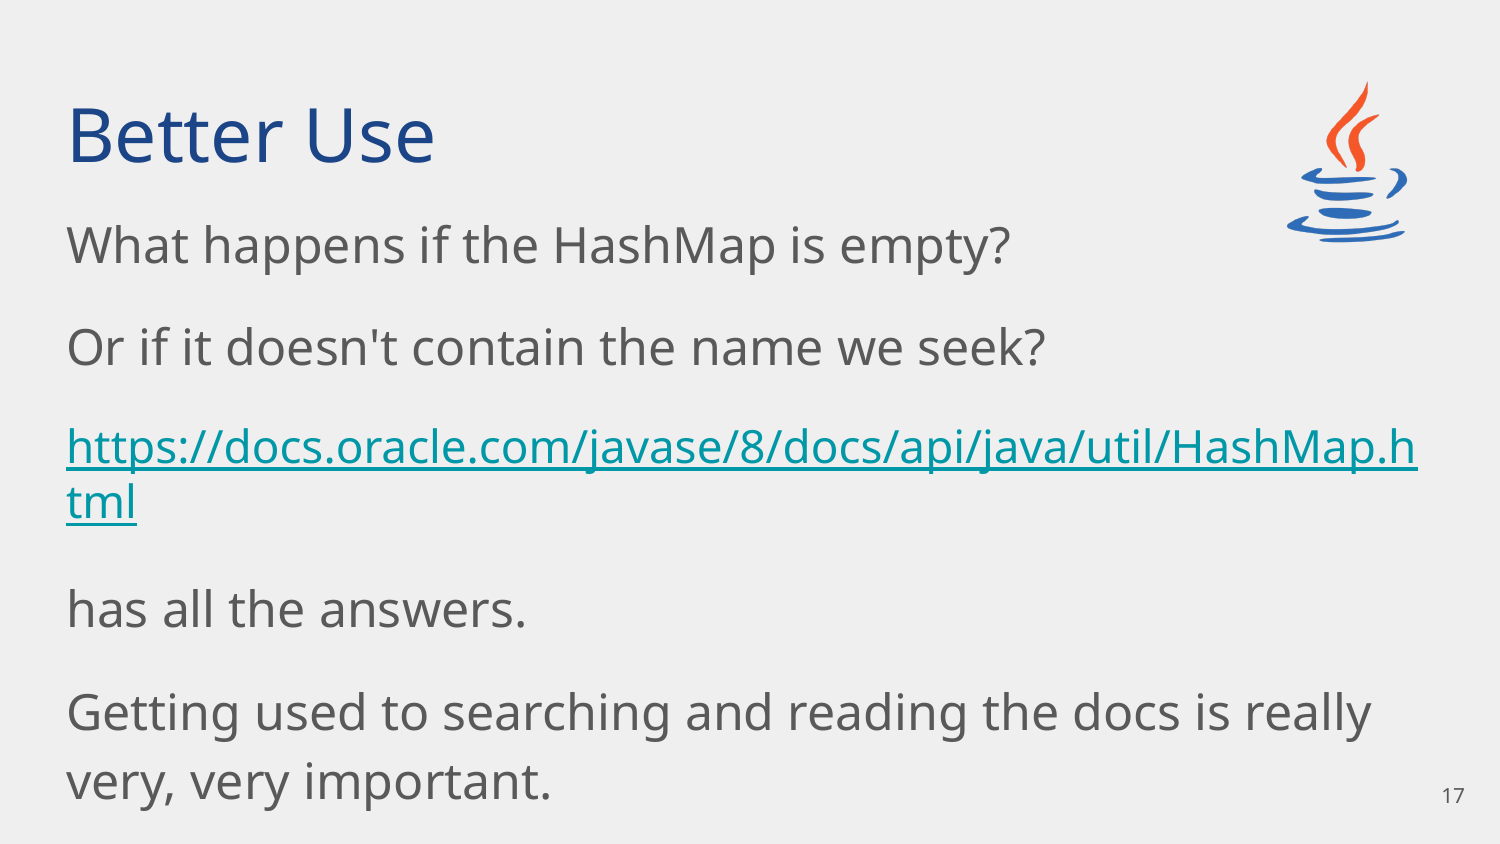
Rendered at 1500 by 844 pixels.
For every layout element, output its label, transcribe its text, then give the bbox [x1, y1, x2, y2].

picture [1261, 167, 1440, 189]
slide_number ‹#› [1389, 764, 1480, 830]
title Better Use [51, 72, 1449, 167]
list What happens if the HashMap is empty? Or if it doesn't contain the name we seek? https://docs.oracle.com/javase/8/docs/api/java/util/HashMap.html has all the answers. Getting used to searching and reading the docs is really very, very important. [51, 189, 1449, 750]
